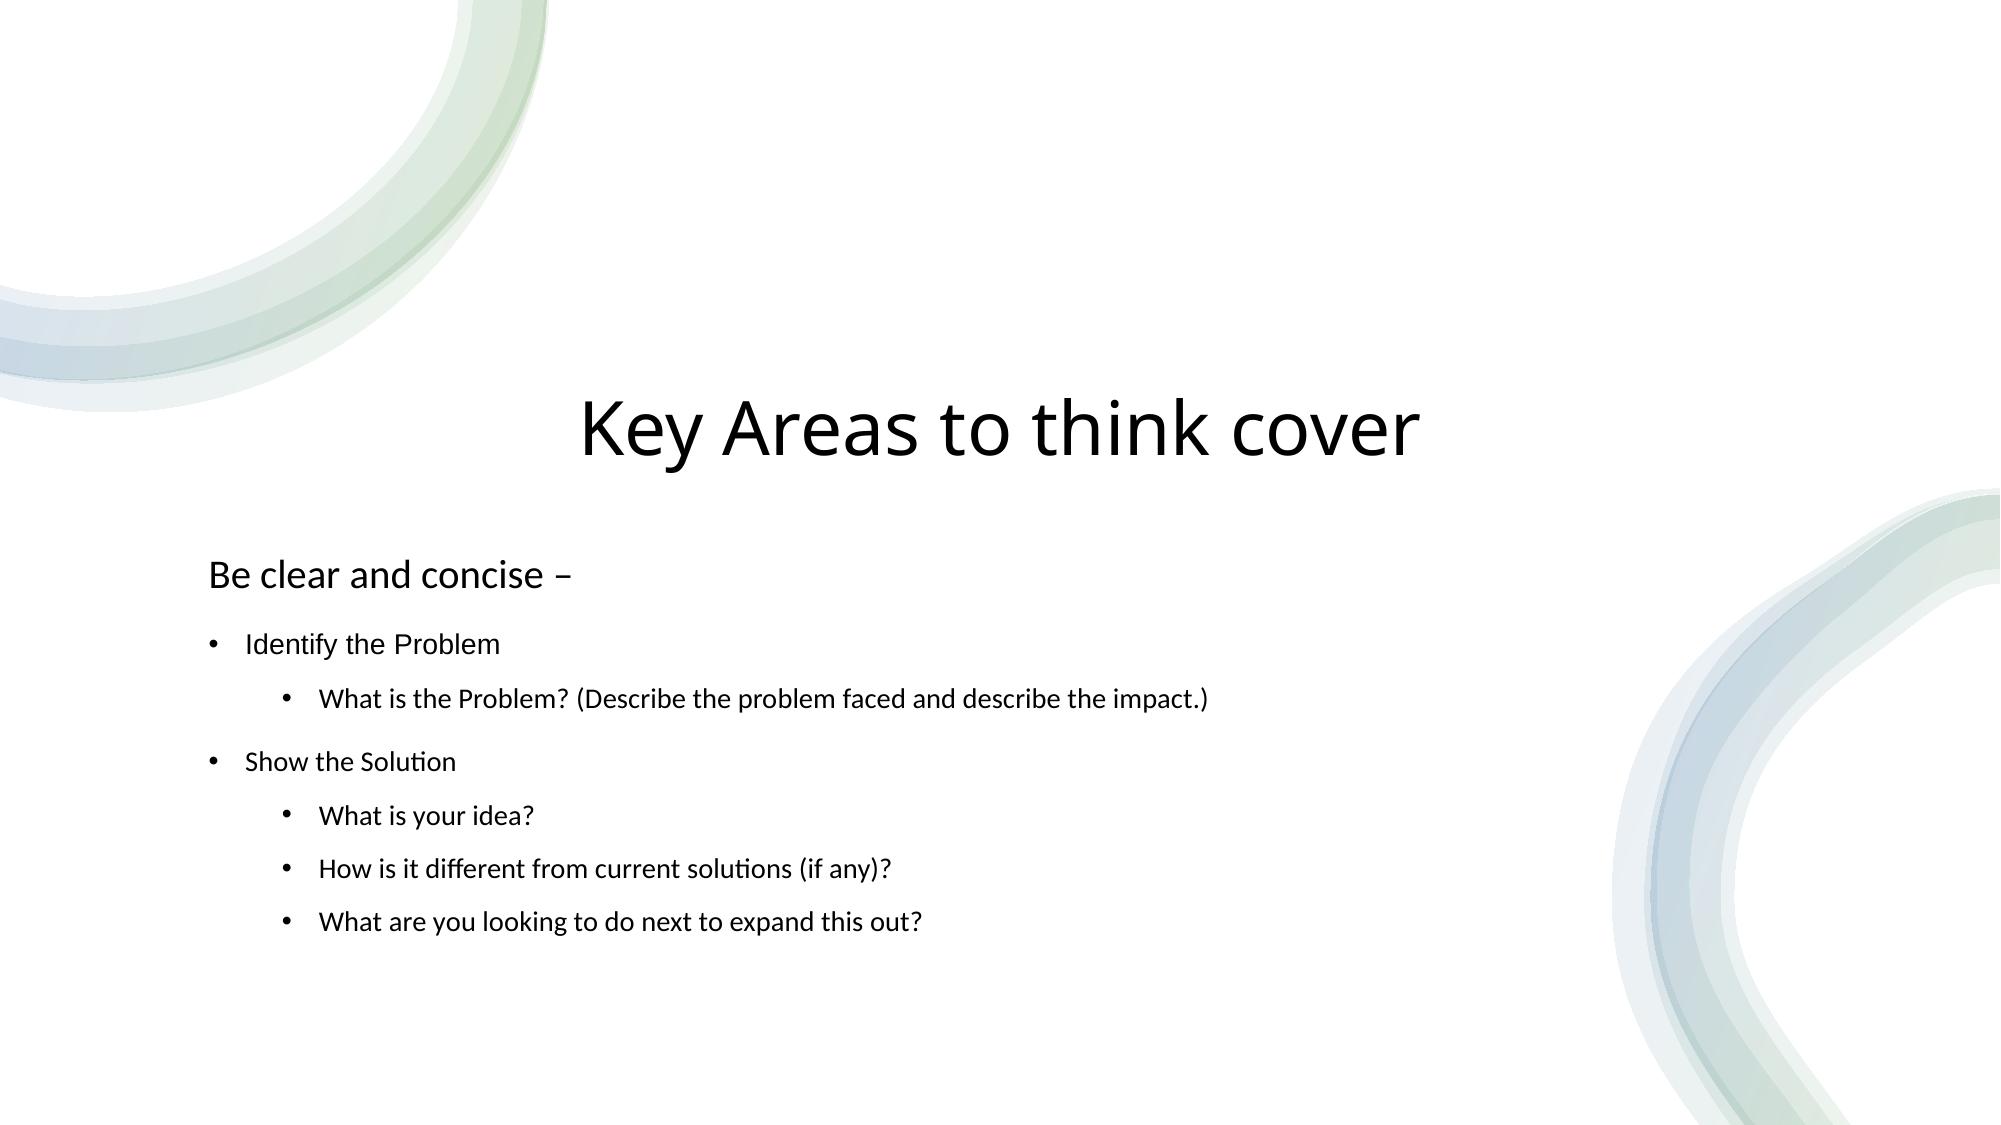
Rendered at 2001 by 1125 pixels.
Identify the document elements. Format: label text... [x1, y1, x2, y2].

title Key Areas to think cover [193, 261, 1807, 479]
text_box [1488, 612, 2000, 1002]
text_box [0, 0, 549, 412]
text_box [0, 0, 2000, 1125]
list Be clear and concise – Identify the Problem What is the Problem? (Describe the problem faced and describe the impact.) Show the Solution What is your idea? How is it different from current solutions (if any)? What are you looking to do next to expand this out? [193, 546, 1807, 950]
